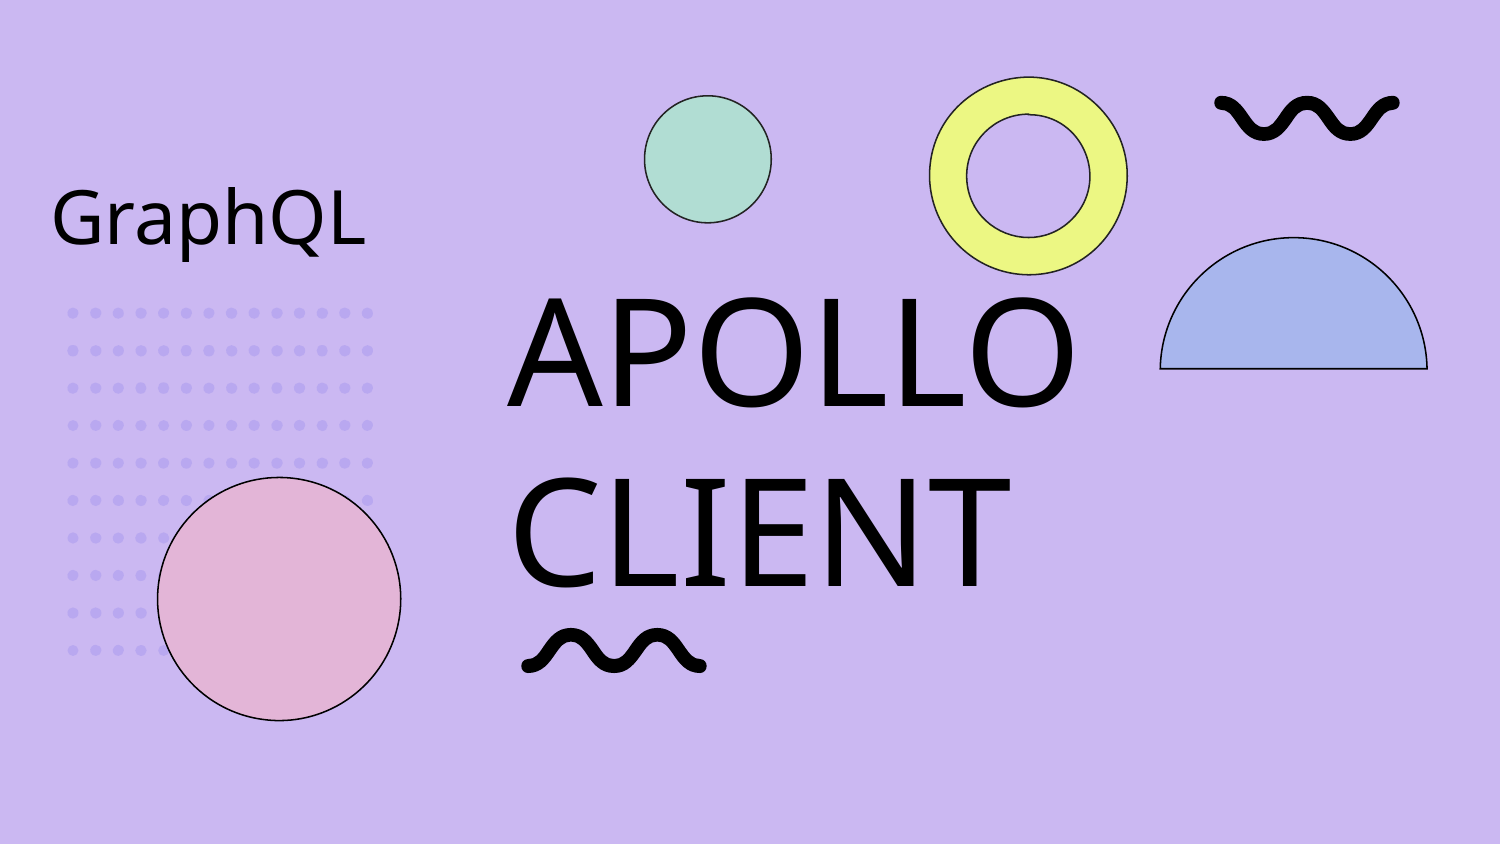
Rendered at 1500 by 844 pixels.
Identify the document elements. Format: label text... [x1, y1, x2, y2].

title GraphQL [6, 139, 411, 290]
title APOLLO CLIENT [492, 279, 1198, 595]
